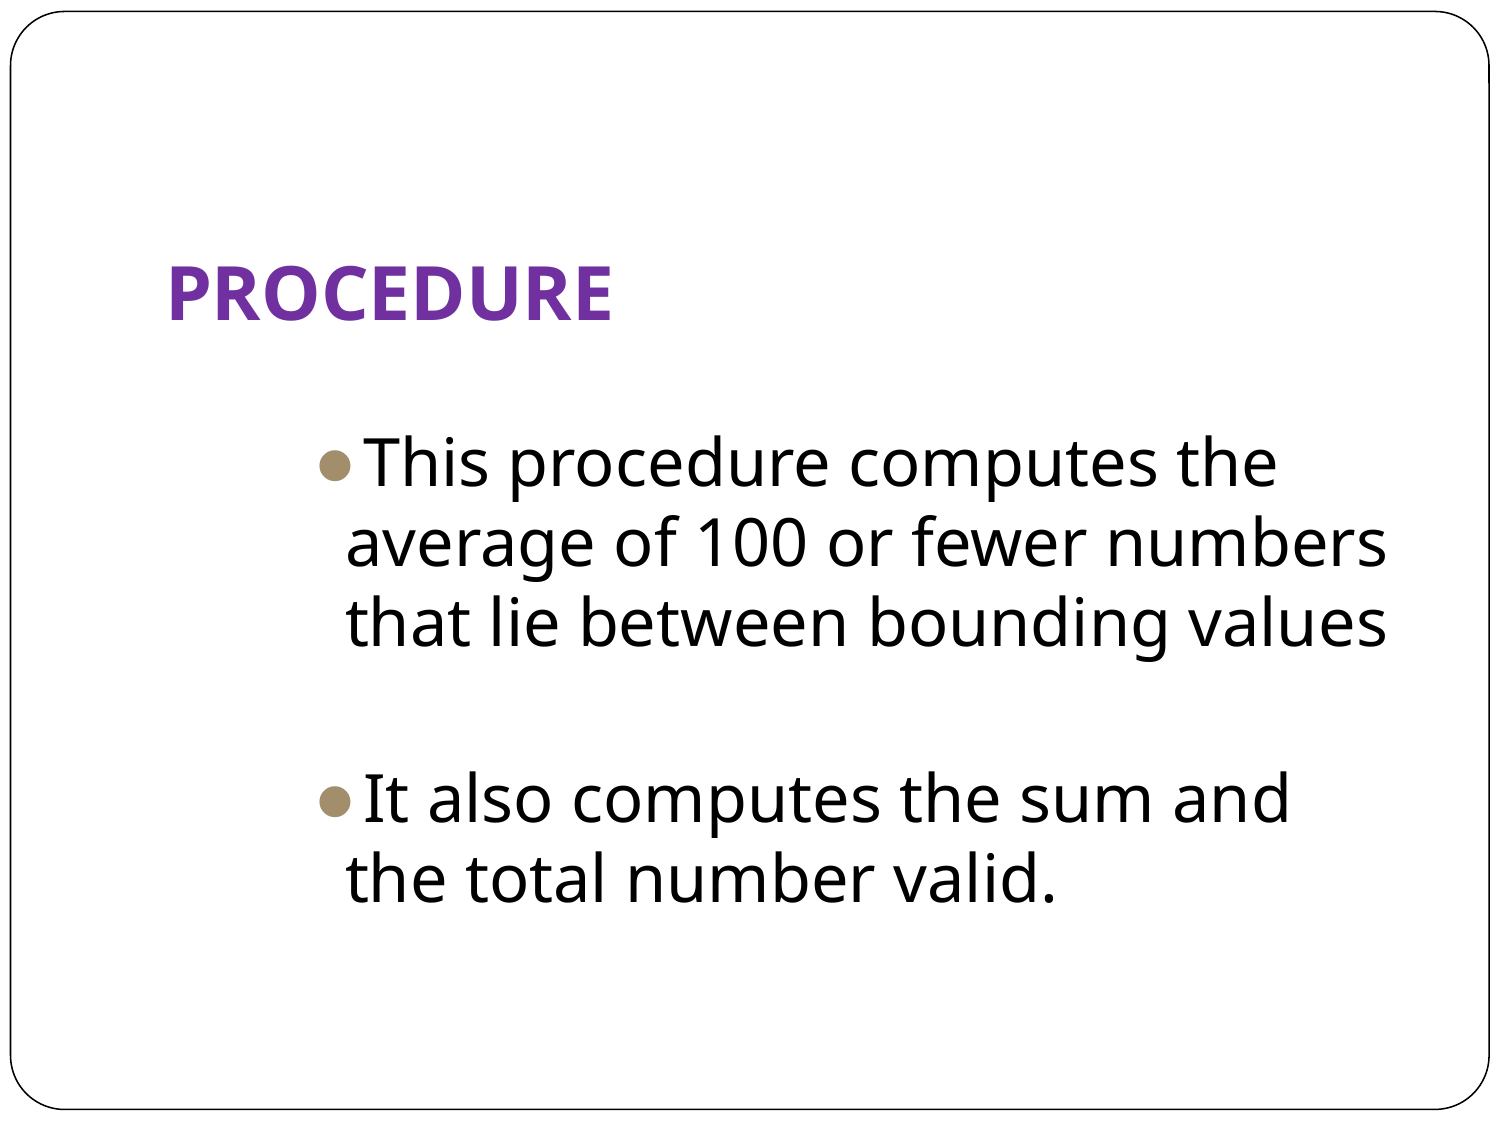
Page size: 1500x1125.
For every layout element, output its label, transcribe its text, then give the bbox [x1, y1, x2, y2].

list PROCEDURE This procedure computes the average of 100 or fewer numbers that lie between bounding values It also computes the sum and the total number valid. [150, 237, 1425, 988]
